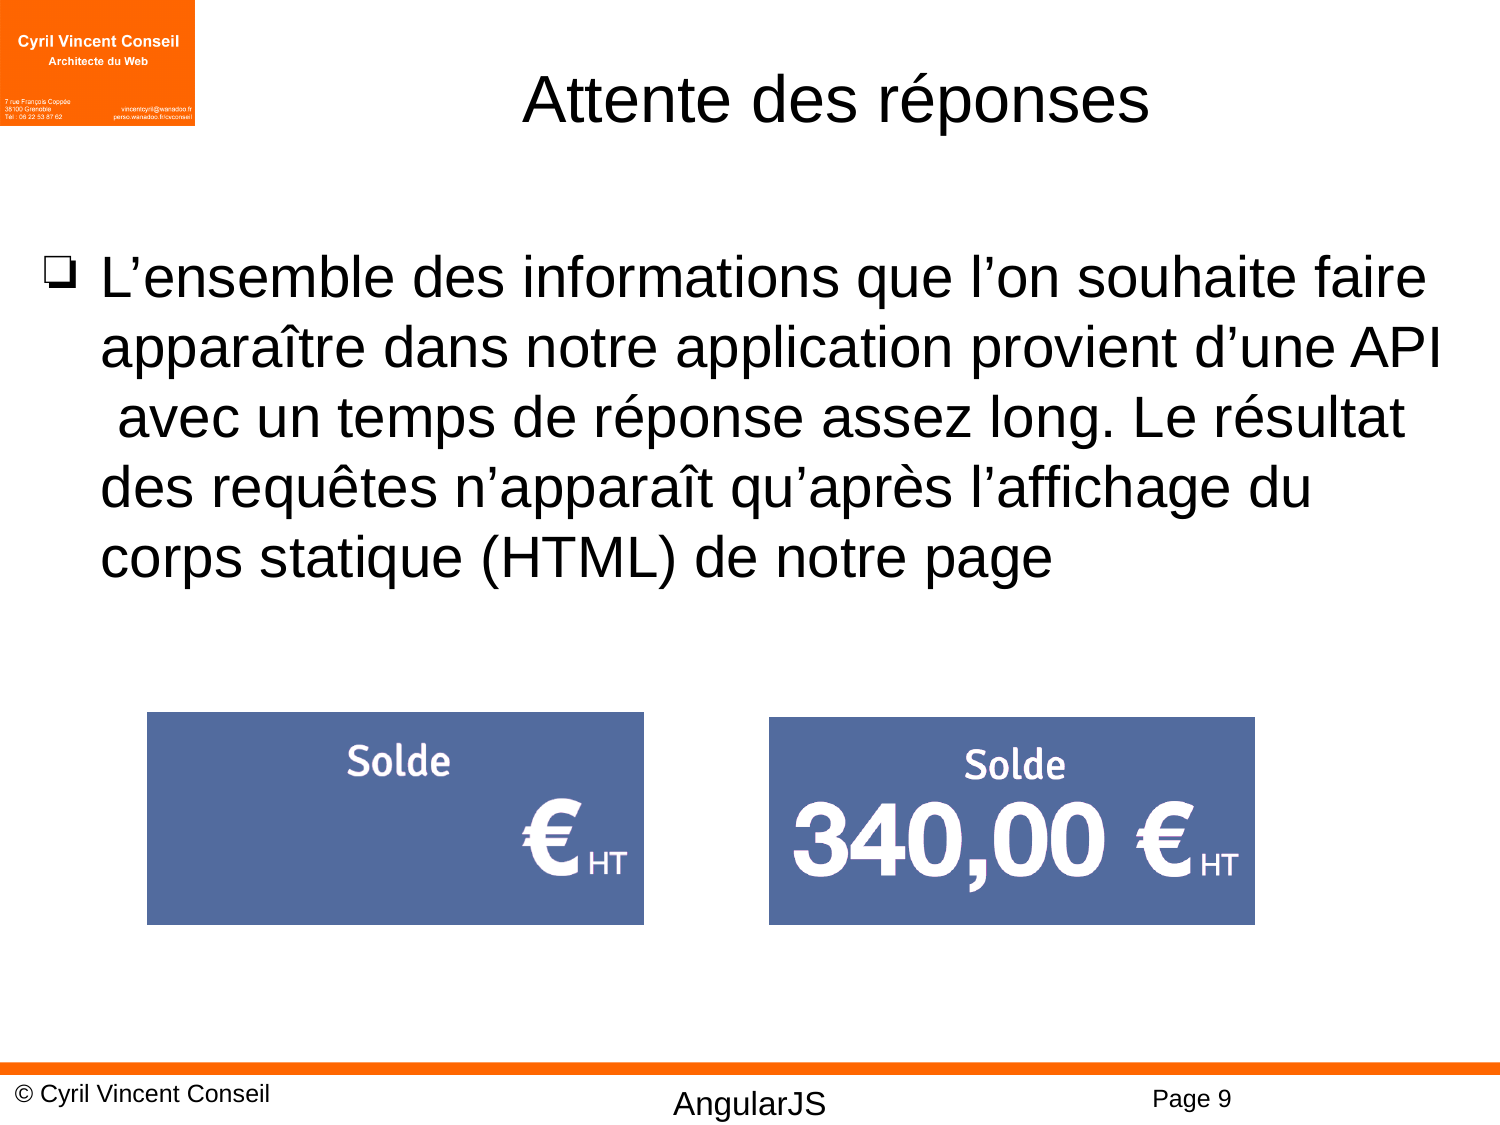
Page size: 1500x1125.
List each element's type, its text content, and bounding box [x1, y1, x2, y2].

picture [768, 716, 1255, 926]
picture [0, 0, 195, 126]
title Attente des réponses [194, 2, 1480, 190]
list L’ensemble des informations que l’on souhaite faire apparaître dans notre application provient d’une API avec un temps de réponse assez long. Le résultat des requêtes n’apparaît qu’après l’affichage du corps statique (HTML) de notre page [29, 231, 1468, 1059]
picture [147, 712, 644, 926]
